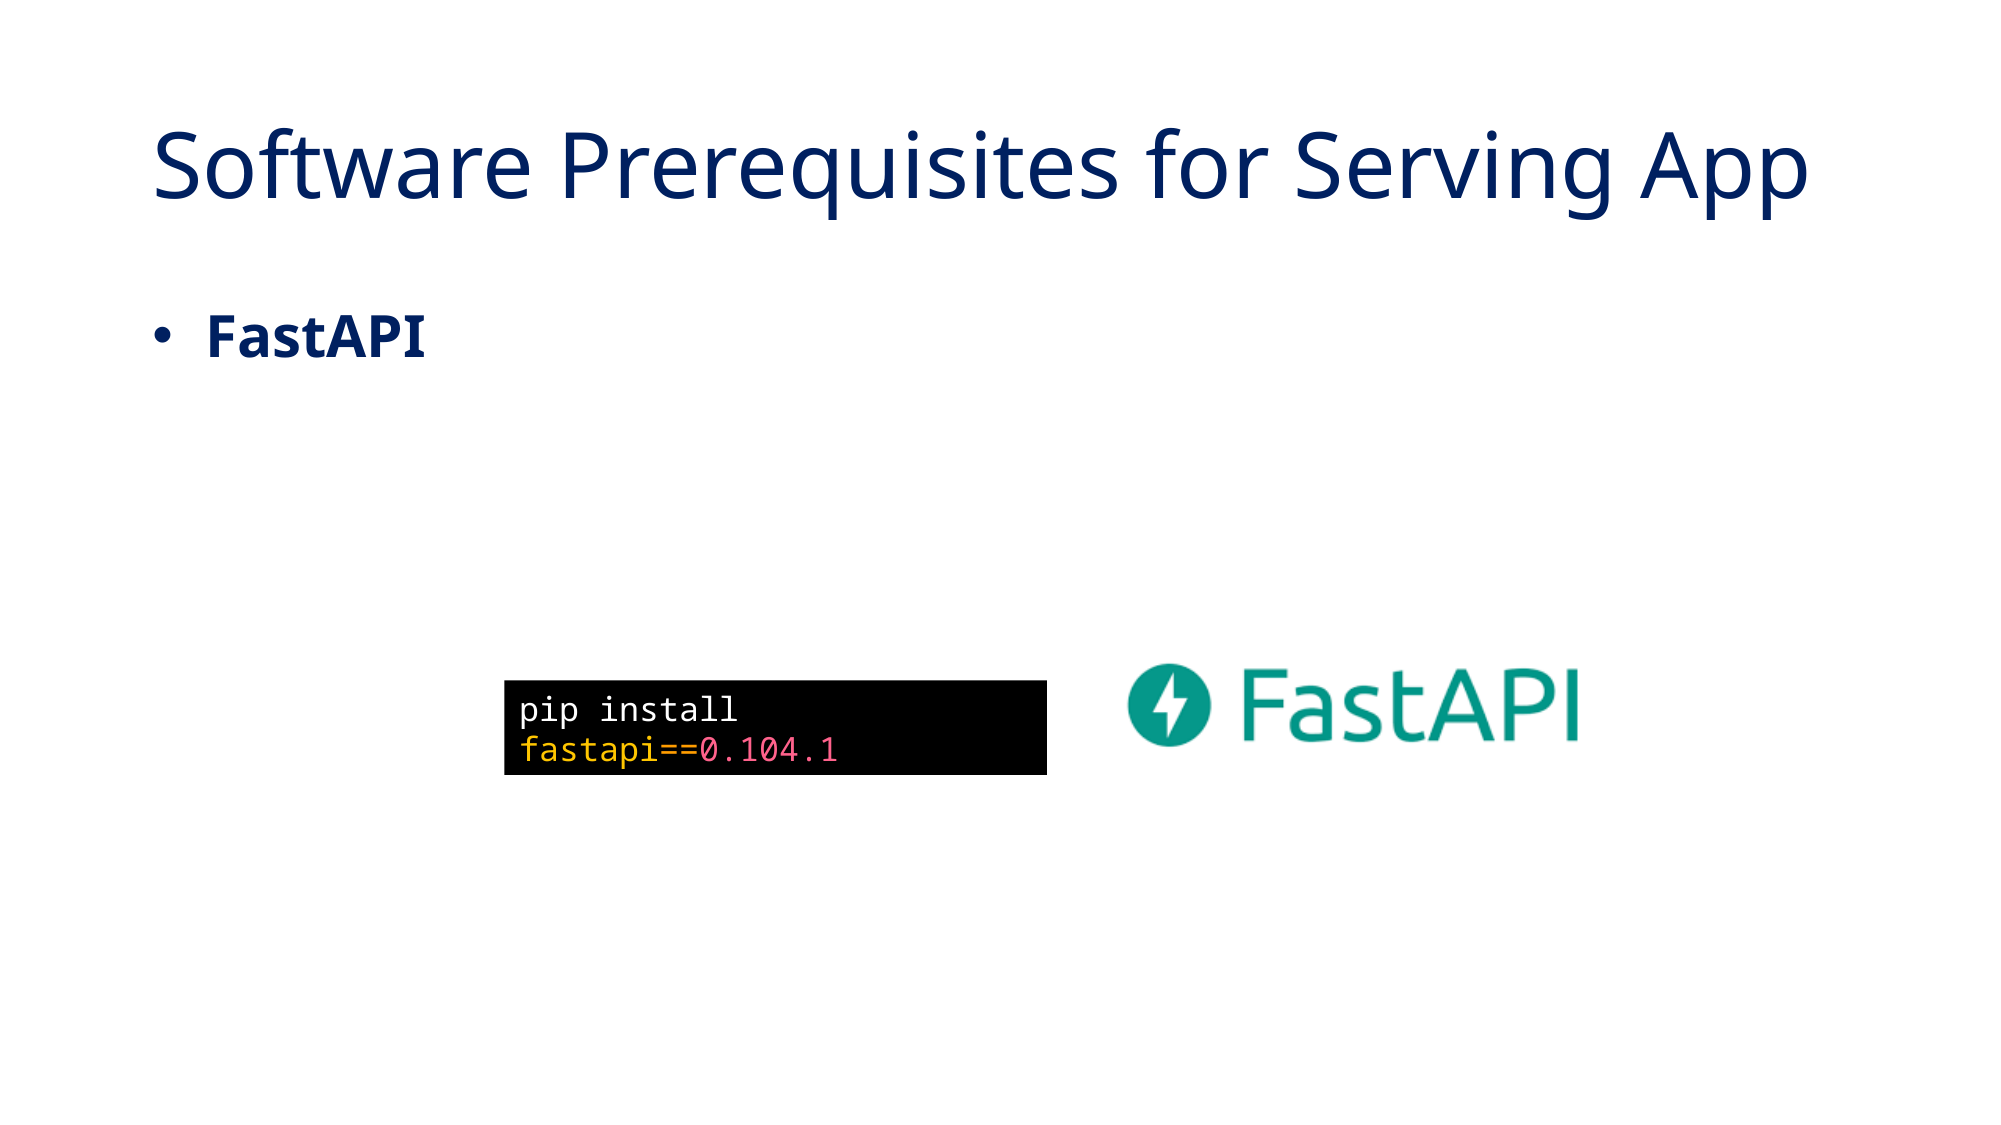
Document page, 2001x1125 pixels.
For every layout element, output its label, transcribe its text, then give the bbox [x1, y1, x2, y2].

picture [1095, 636, 1609, 781]
text_box pip install fastapi==0.104.1 [504, 680, 1047, 775]
title Software Prerequisites for Serving App [137, 59, 1863, 278]
list FastAPI [137, 299, 1863, 1014]
